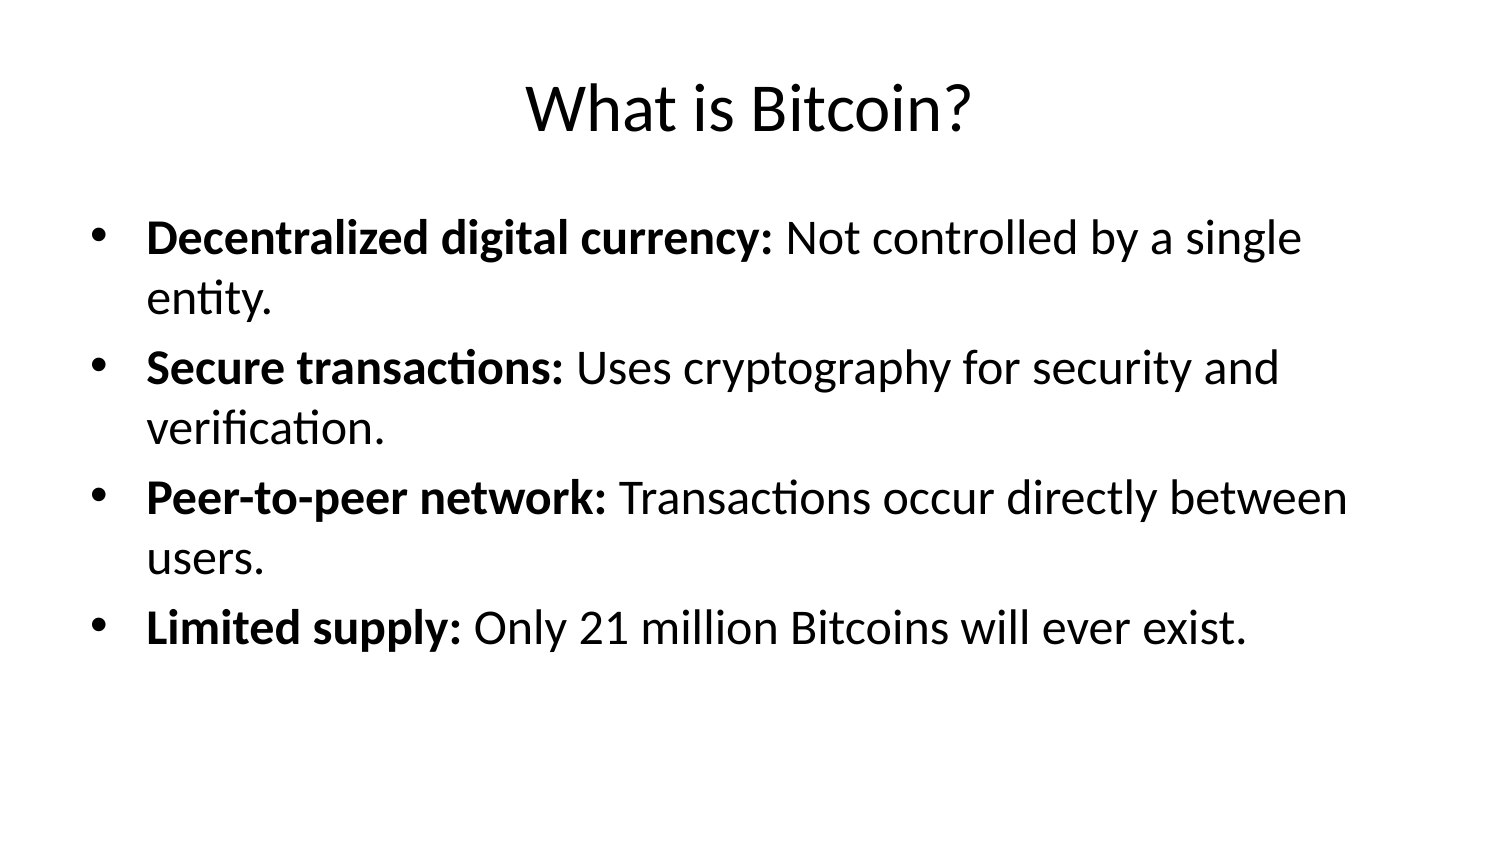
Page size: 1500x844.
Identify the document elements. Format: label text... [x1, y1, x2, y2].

title What is Bitcoin? [75, 33, 1425, 175]
list Decentralized digital currency: Not controlled by a single entity. Secure transactions: Uses cryptography for security and verification. Peer-to-peer network: Transactions occur directly between users. Limited supply: Only 21 million Bitcoins will ever exist. [75, 196, 1425, 754]
